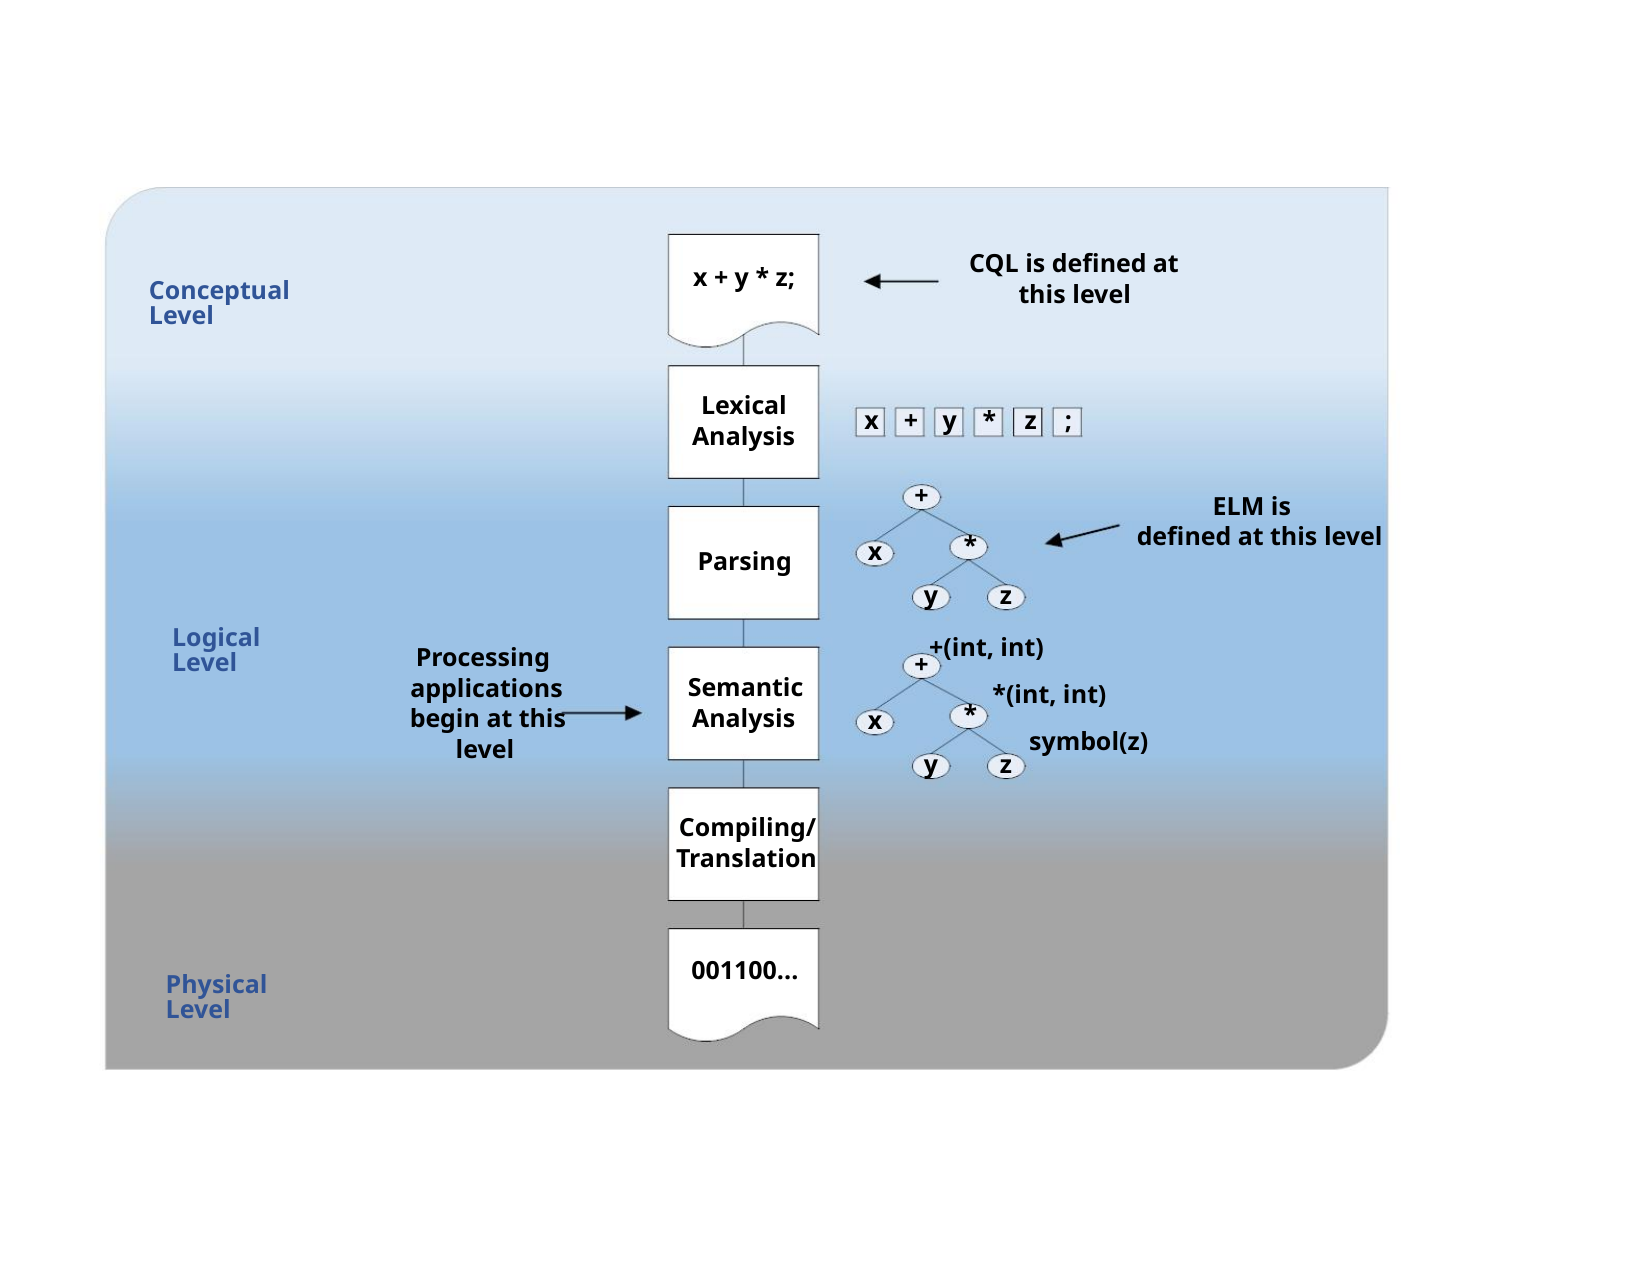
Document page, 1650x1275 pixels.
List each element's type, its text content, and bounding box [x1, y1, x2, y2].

text_box Lexical Analysis [692, 391, 820, 451]
text_box Processing applications begin at this level [409, 642, 582, 764]
text_box y [924, 750, 963, 779]
text_box Logical Level [172, 626, 328, 677]
text_box x + y * z; [693, 262, 819, 291]
text_box ELM is [1212, 492, 1319, 521]
text_box z [999, 750, 1038, 779]
text_box Physical Level [165, 973, 334, 1023]
text_box Parsing [697, 547, 815, 576]
text_box y [924, 581, 963, 610]
text_box + [914, 650, 954, 679]
text_box CQL is defined at this level [969, 249, 1200, 309]
text_box [0, 187, 1650, 1072]
text_box Semantic Analysis [687, 672, 824, 733]
text_box * [963, 531, 999, 560]
text_box * [963, 700, 999, 729]
text_box x + y * z ; [864, 406, 1097, 435]
text_box +(int, int) *(int, int) [929, 633, 1119, 709]
text_box + [914, 481, 954, 510]
text_box 001100... [691, 956, 821, 985]
text_box symbol(z) [1029, 727, 1171, 756]
text_box x x [867, 537, 907, 735]
text_box defined at this level [1136, 522, 1394, 551]
text_box Compiling/ Translation [676, 813, 836, 873]
text_box Conceptual Level [148, 279, 351, 330]
text_box z [999, 581, 1038, 610]
